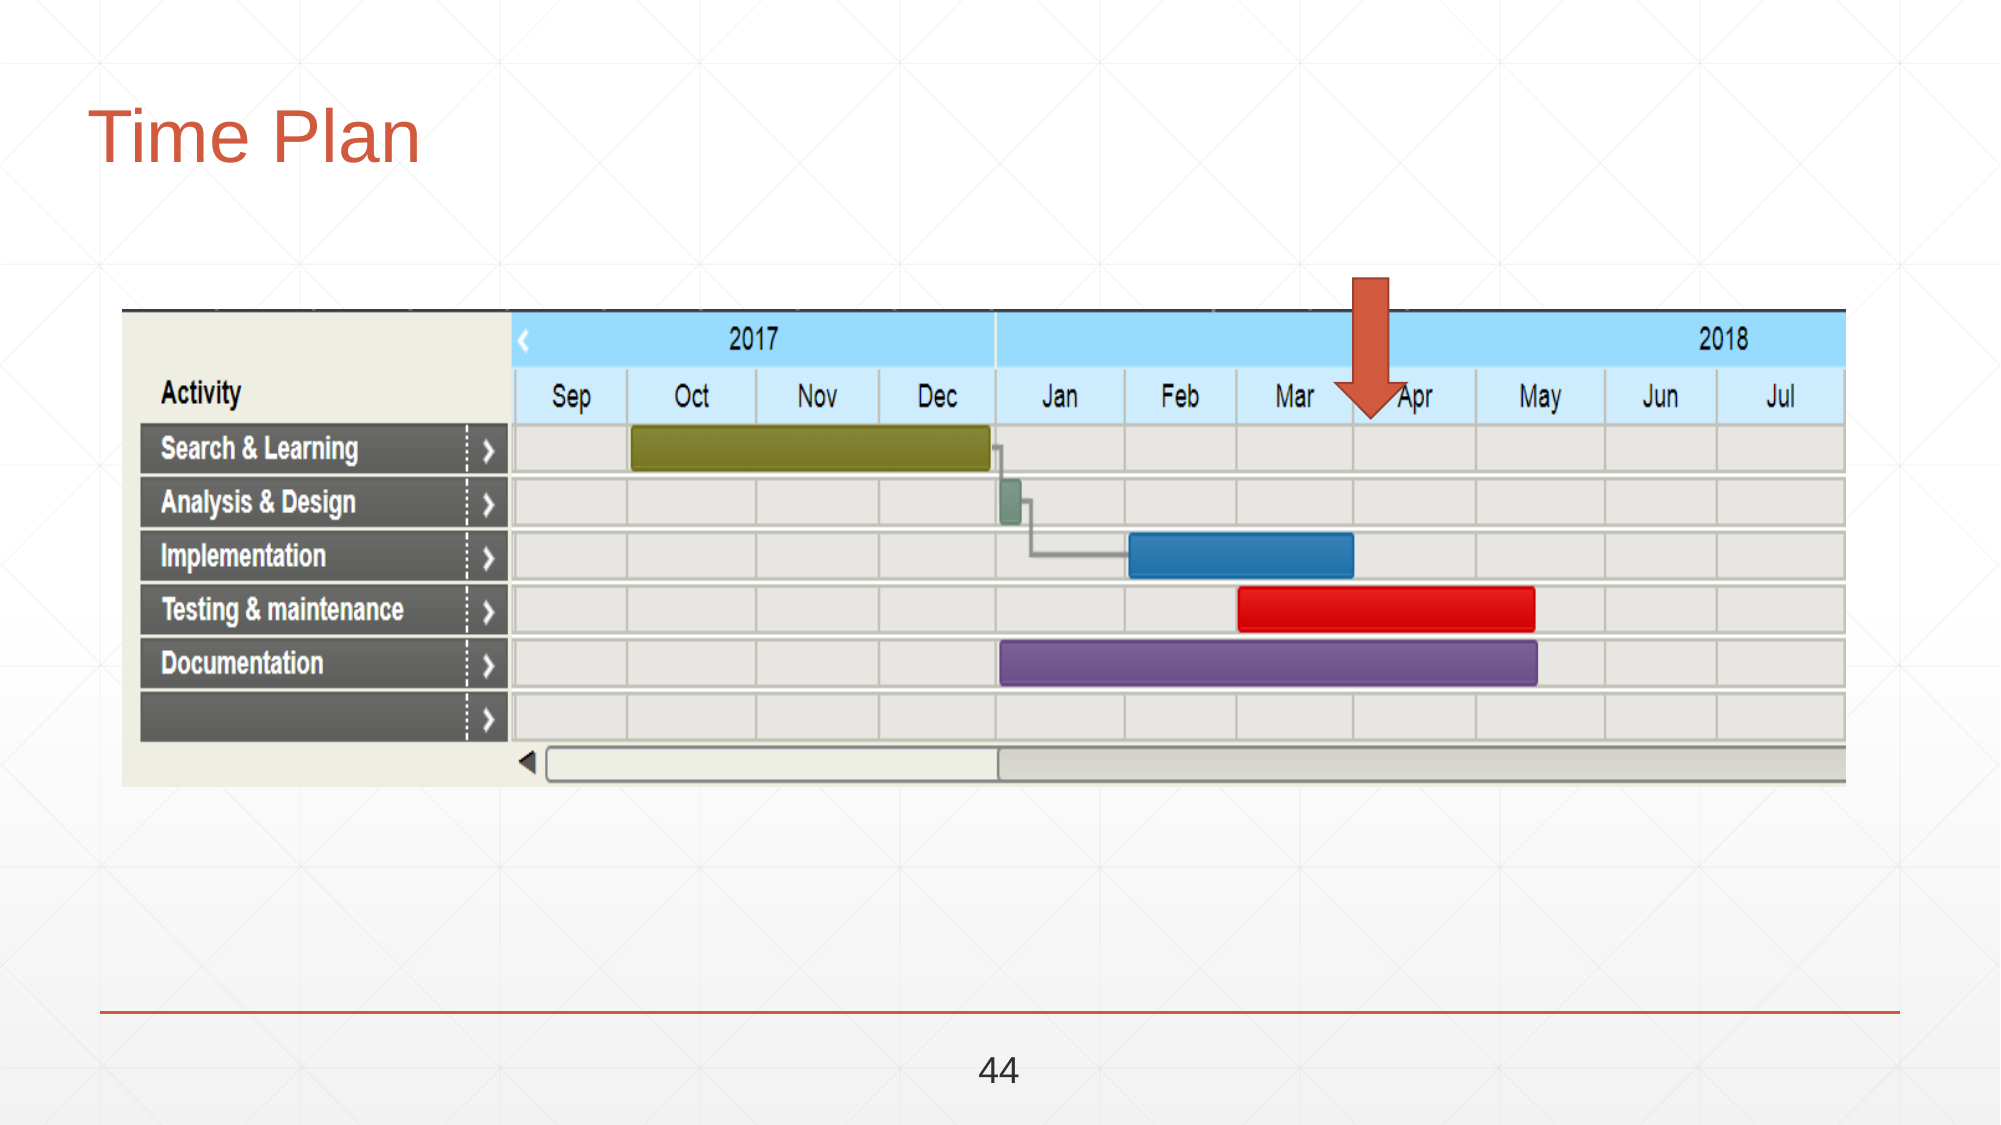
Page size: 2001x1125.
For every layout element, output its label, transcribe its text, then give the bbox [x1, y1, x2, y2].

text_box 44 [963, 1039, 1035, 1099]
text_box [1352, 277, 1390, 309]
picture [122, 309, 1846, 787]
title Time Plan [72, 78, 1648, 267]
